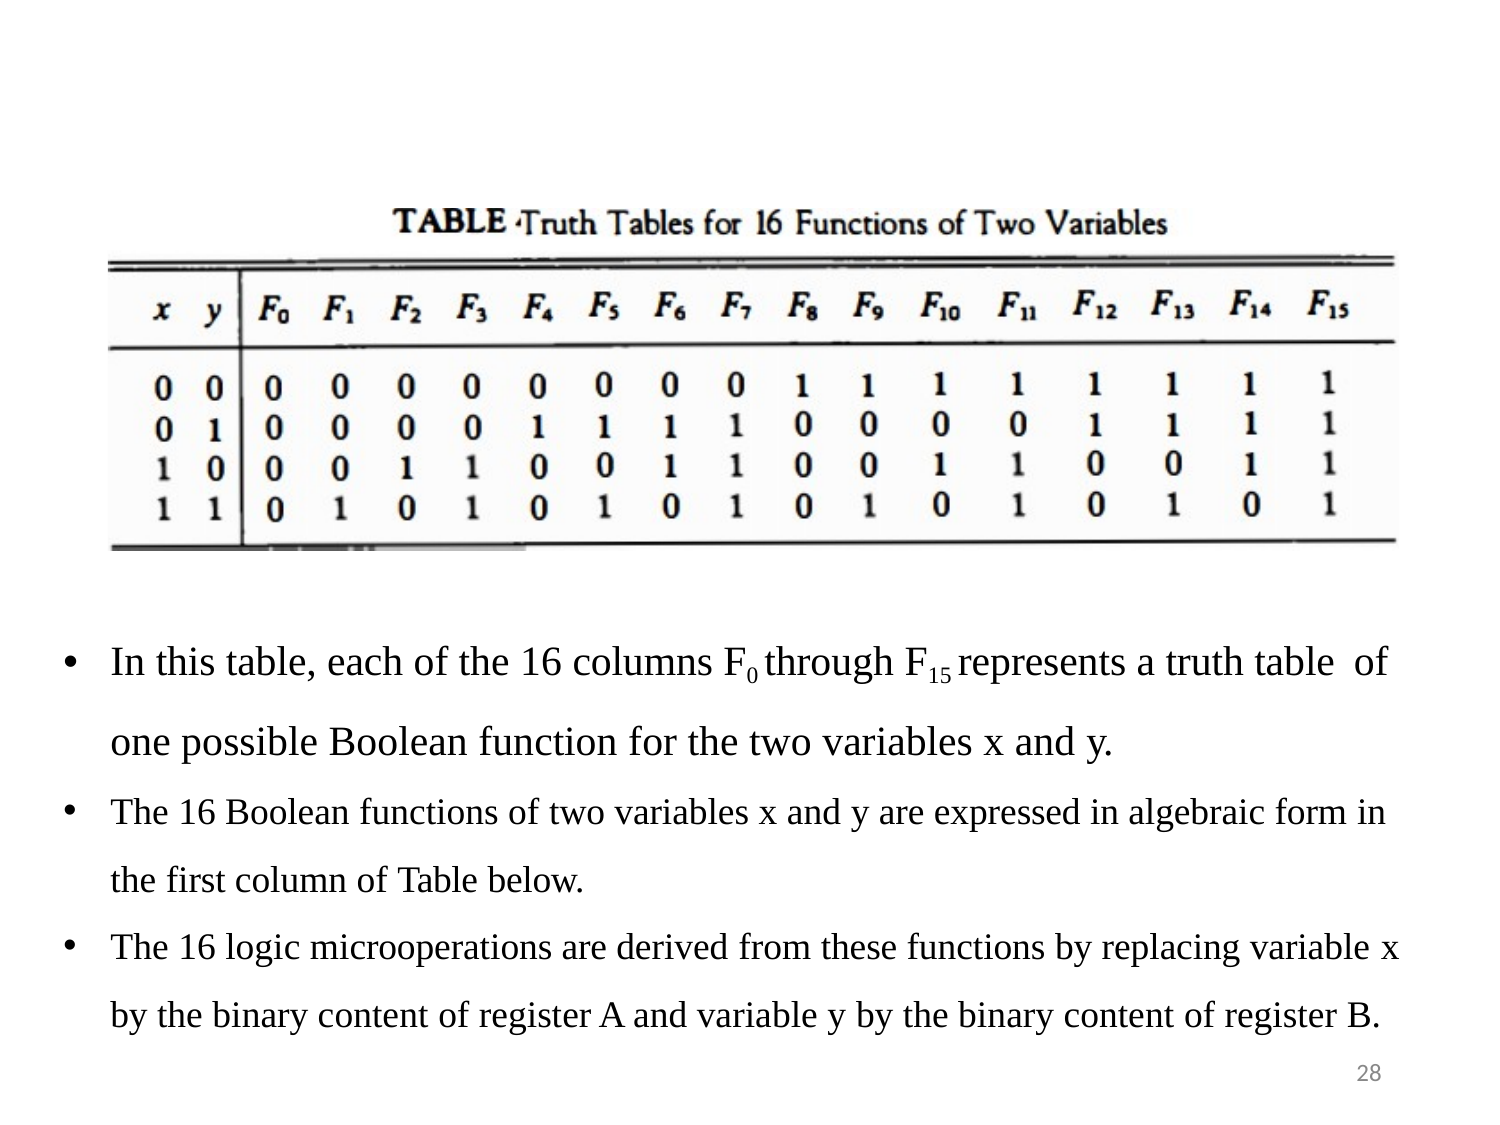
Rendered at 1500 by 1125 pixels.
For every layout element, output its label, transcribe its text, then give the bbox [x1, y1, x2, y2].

text_box In this table, each of the 16 columns F0 through F15 represents a truth table of one possible Boolean function for the two variables x and y. The 16 Boolean functions of two variables x and y are expressed in algebraic form in the first column of Table below. The 16 logic microoperations are derived from these functions by replacing variable x by the binary content of register A and variable y by the binary content of register B. [52, 606, 1422, 1035]
slide_number 28 [1350, 1060, 1389, 1125]
text_box [107, 208, 1400, 551]
